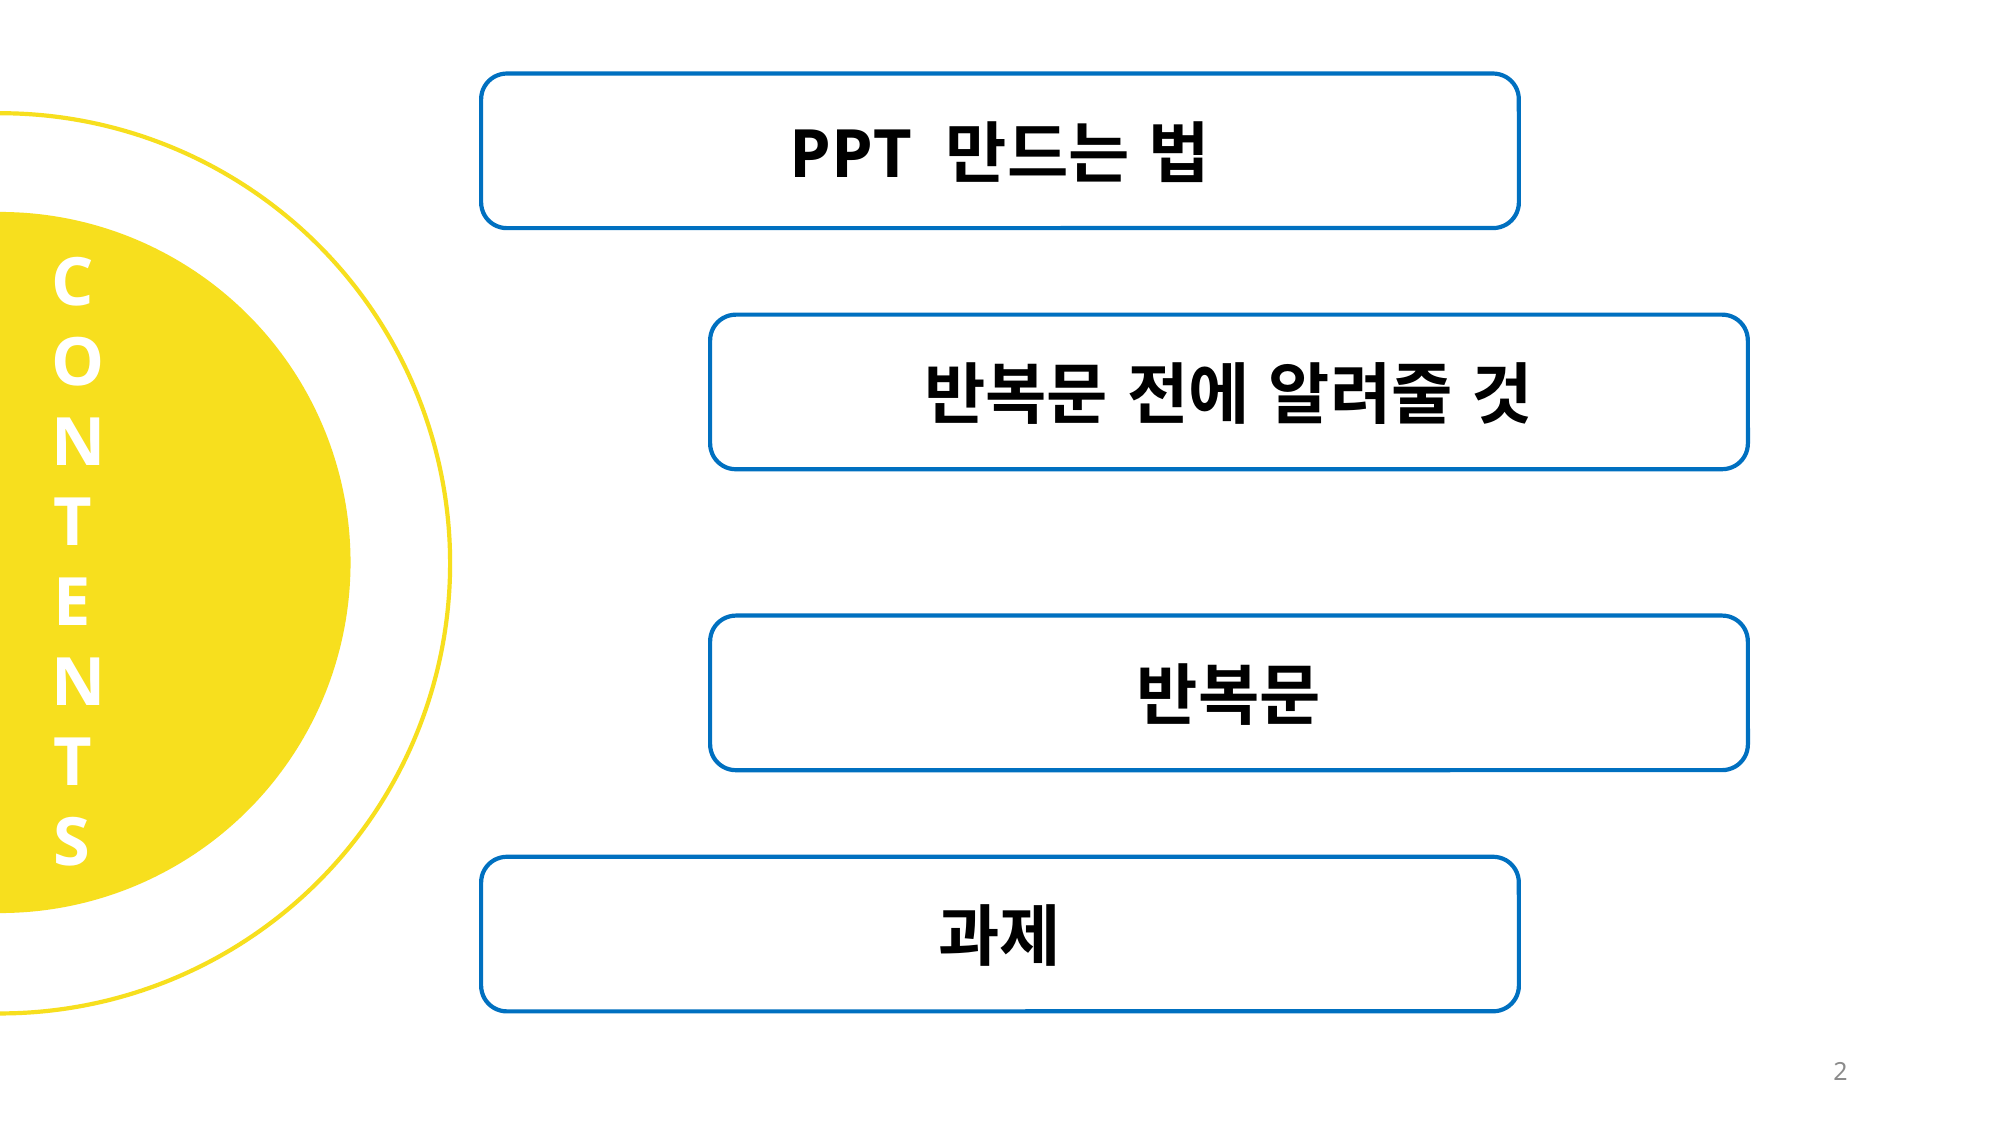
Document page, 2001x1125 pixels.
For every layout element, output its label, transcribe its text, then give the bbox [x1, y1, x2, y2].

slide_number 2 [1412, 1042, 1863, 1103]
text_box PPT 만드는 법 [480, 72, 1520, 230]
text_box 과제 [480, 855, 1520, 1013]
text_box 반복문 [709, 614, 1749, 772]
text_box 반복문 전에 알려줄 것 [709, 313, 1749, 471]
